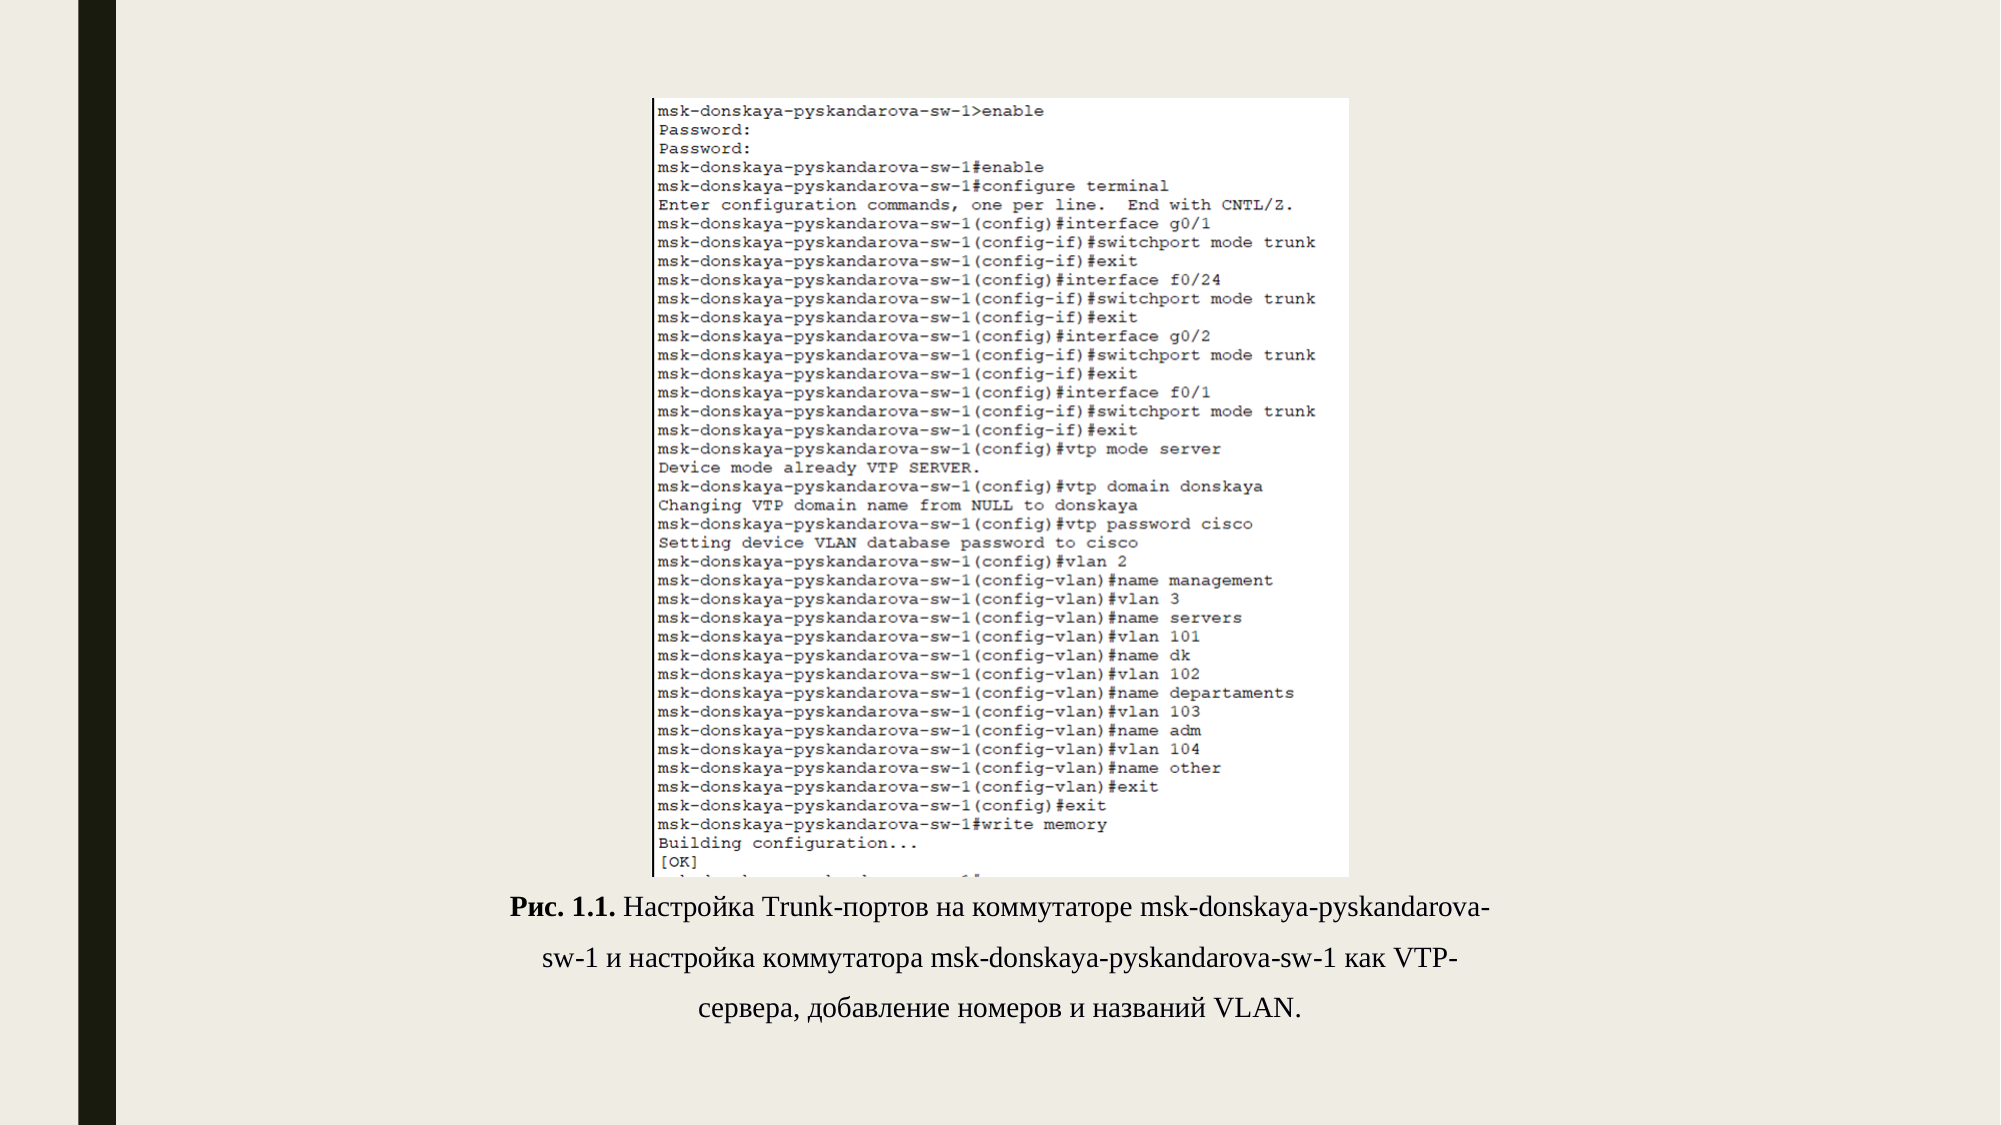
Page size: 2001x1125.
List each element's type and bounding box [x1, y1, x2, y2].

picture [497, 98, 1503, 1054]
